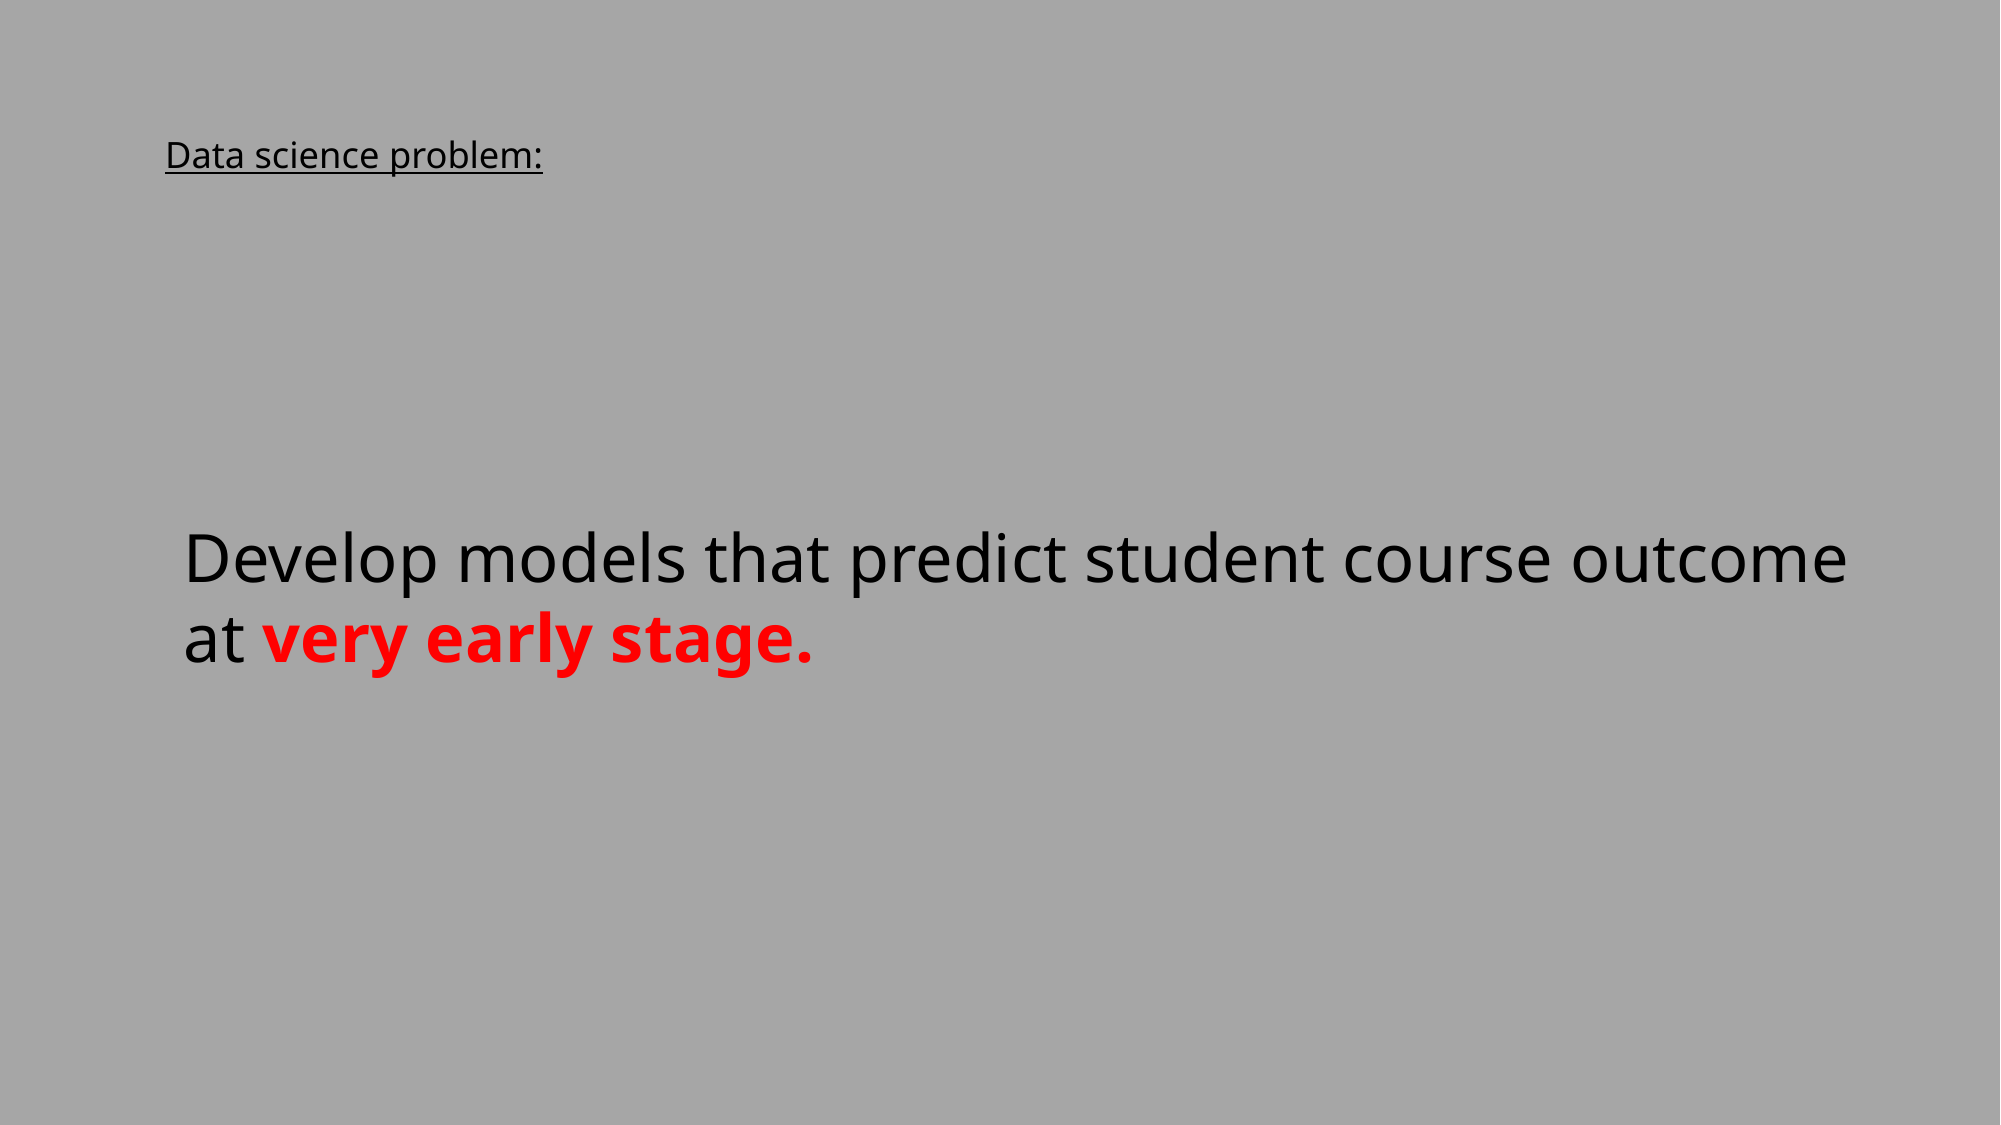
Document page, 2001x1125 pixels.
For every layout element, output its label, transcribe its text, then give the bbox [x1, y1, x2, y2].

title Data science problem: [76, 51, 1739, 269]
text_box Develop models that predict student course outcome at very early stage. [169, 388, 1939, 823]
